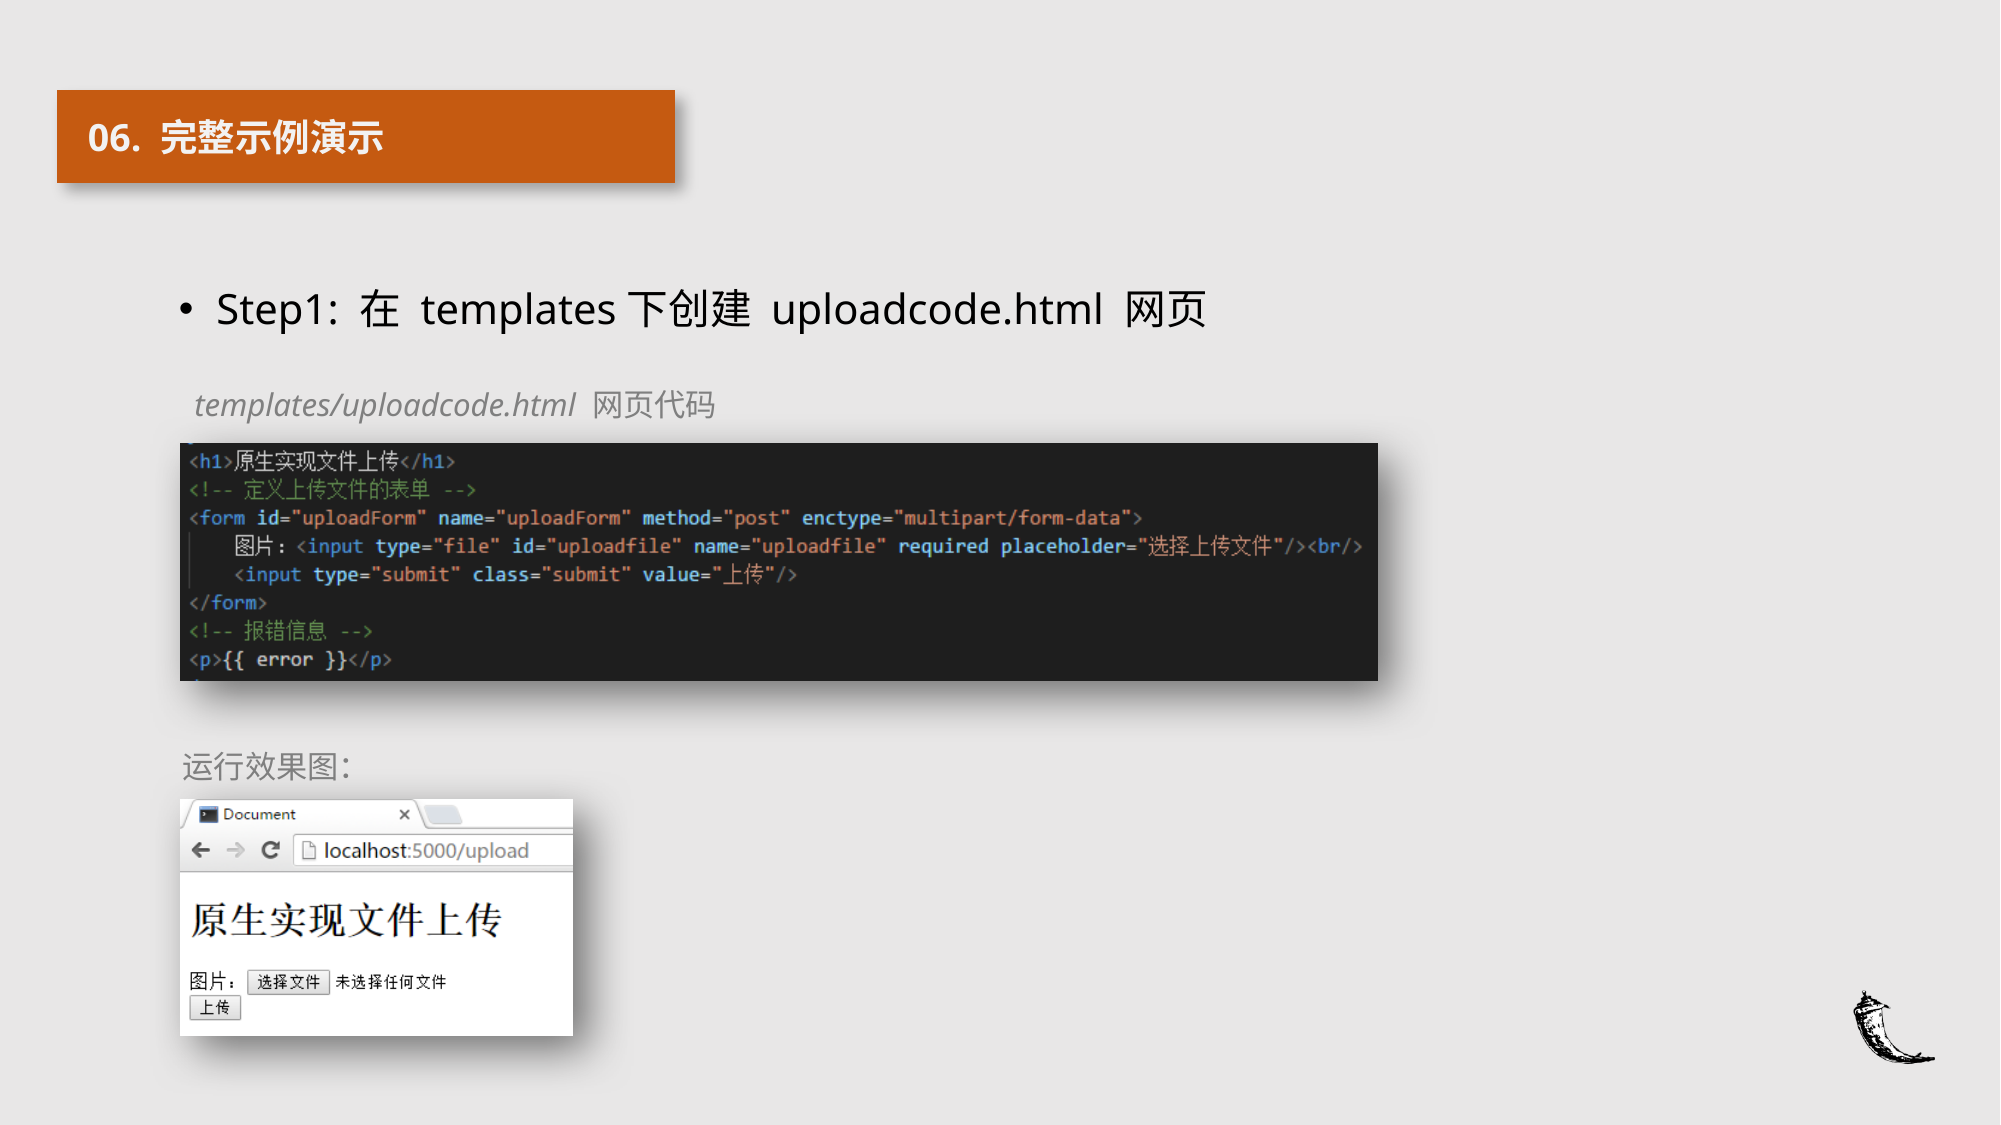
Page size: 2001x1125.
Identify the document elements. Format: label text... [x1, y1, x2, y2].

text_box 运行效果图： [167, 739, 386, 792]
picture [180, 799, 573, 1036]
picture [180, 443, 1378, 681]
text_box [57, 90, 675, 183]
text_box 06. 完整示例演示 [73, 106, 401, 167]
text_box Step1: 在 templates下创建 uploadcode.html 网页 [163, 250, 1942, 341]
picture [1847, 984, 1941, 1069]
text_box templates/uploadcode.html 网页代码 [179, 377, 732, 430]
